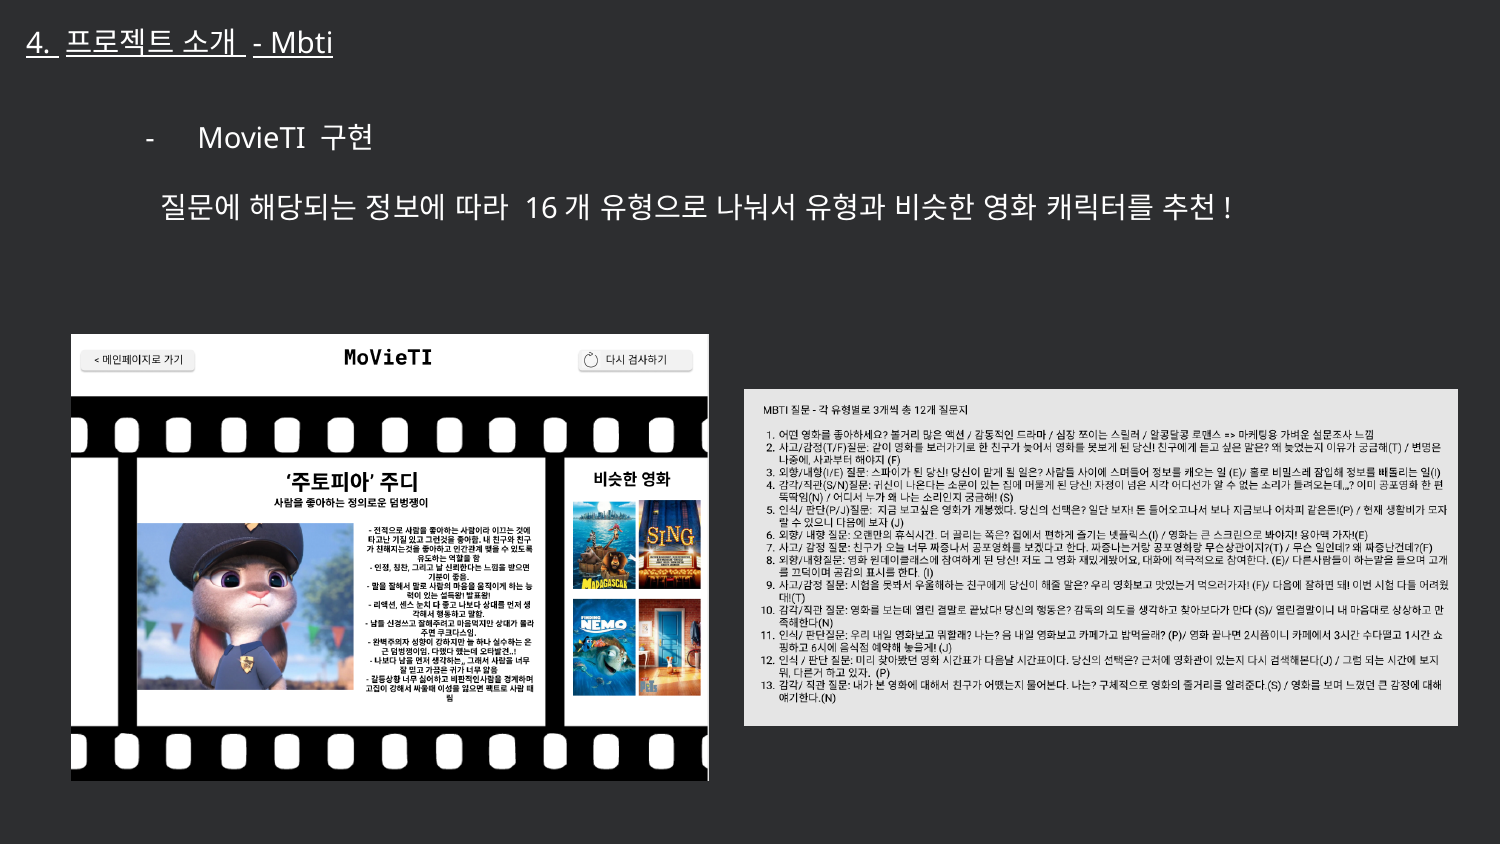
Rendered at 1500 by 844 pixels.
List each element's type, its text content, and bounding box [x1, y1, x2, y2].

text_box 4. 프로젝트 소개 - Mbti [11, 8, 584, 63]
picture [71, 333, 709, 781]
picture [744, 389, 1458, 726]
text_box MovieTI 구현 질문에 해당되는 정보에 따라 16개 유형으로 나눠서 유형과 비슷한 영화 캐릭터를 추천! [107, 104, 1361, 275]
